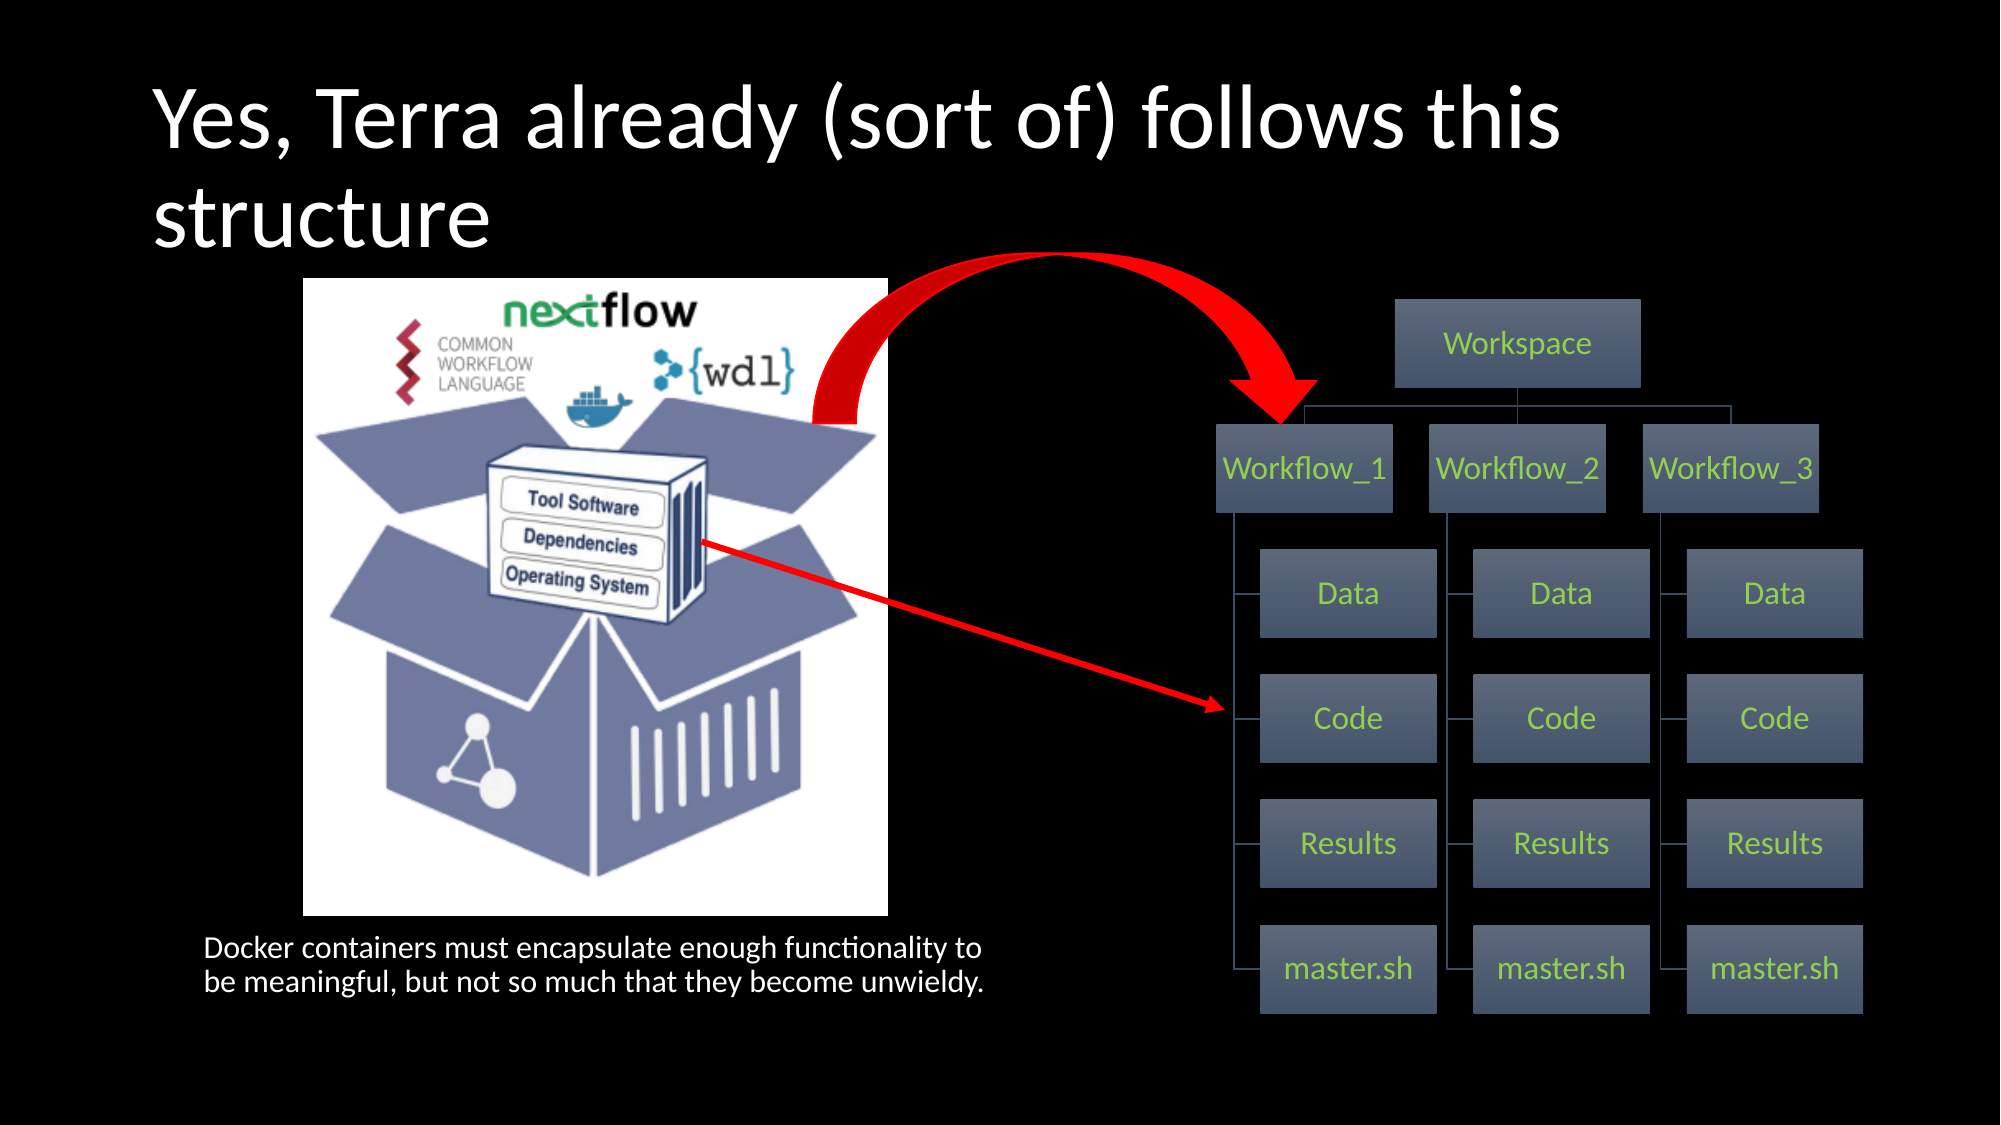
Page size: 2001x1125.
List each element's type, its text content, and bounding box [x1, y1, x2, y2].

title Yes, Terra already (sort of) follows this structure [137, 59, 1863, 278]
picture [303, 278, 889, 917]
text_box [1216, 299, 1864, 1014]
list Docker containers must encapsulate enough functionality to be meaningful, but not so much that they become unwieldy. [188, 923, 1003, 1014]
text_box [701, 541, 1226, 711]
text_box [894, 253, 1229, 329]
